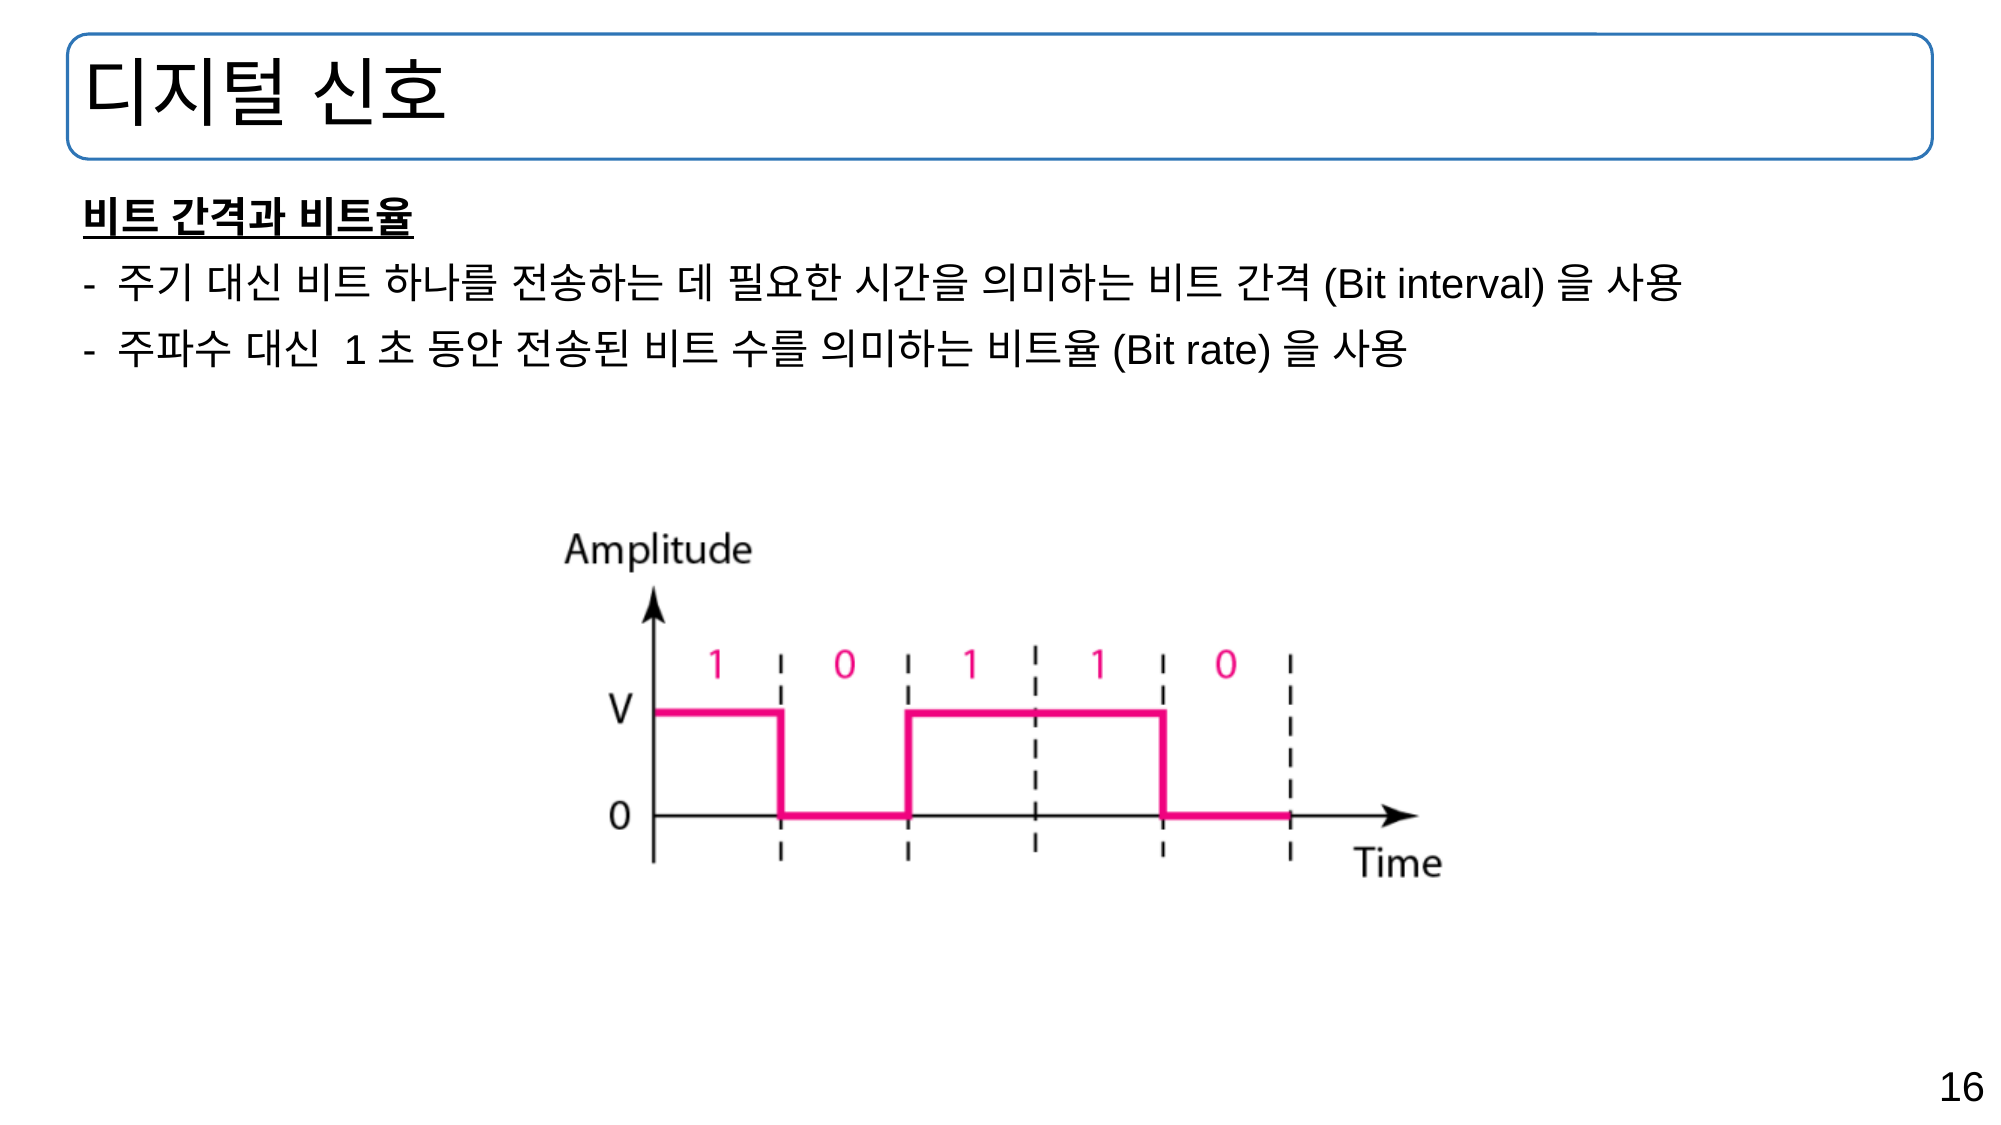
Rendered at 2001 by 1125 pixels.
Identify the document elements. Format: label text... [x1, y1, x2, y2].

title 디지털 신호 [67, 34, 1933, 160]
picture [544, 499, 1456, 905]
list 비트 간격과 비트율 - 주기 대신 비트 하나를 전송하는 데 필요한 시간을 의미하는 비트 간격(Bit interval)을 사용 - 주파수 대신 1초 동안 전송된 비트 수를 의미하는 비트율(Bit rate)을 사용 [67, 189, 1933, 1019]
